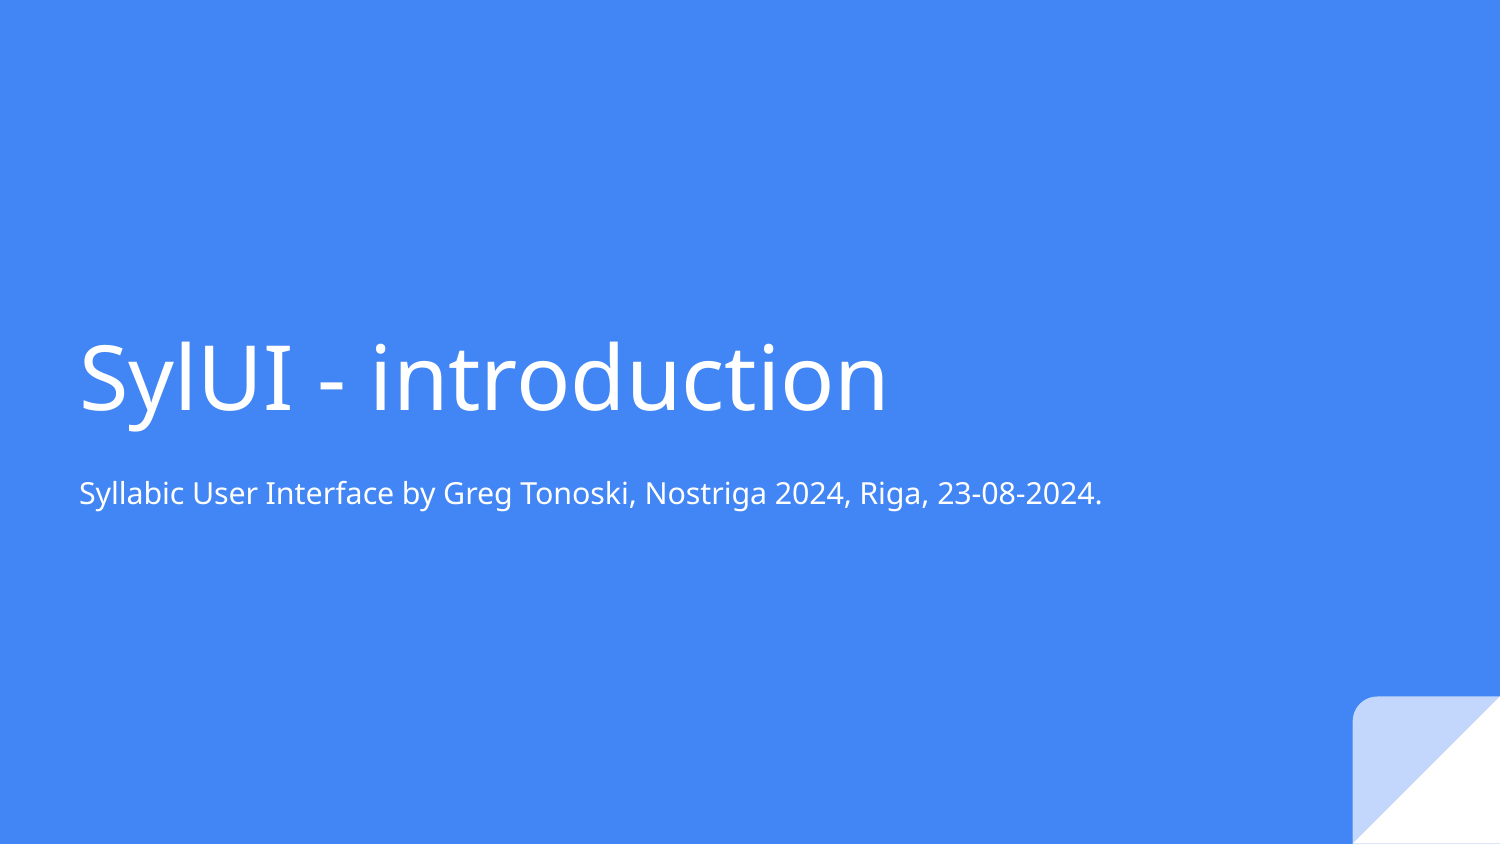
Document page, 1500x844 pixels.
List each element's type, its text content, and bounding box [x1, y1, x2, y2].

subtitle Syllabic User Interface by Greg Tonoski, Nostriga 2024, Riga, 23-08-2024. [64, 457, 1413, 529]
title SylUI - introduction [64, 298, 1413, 452]
